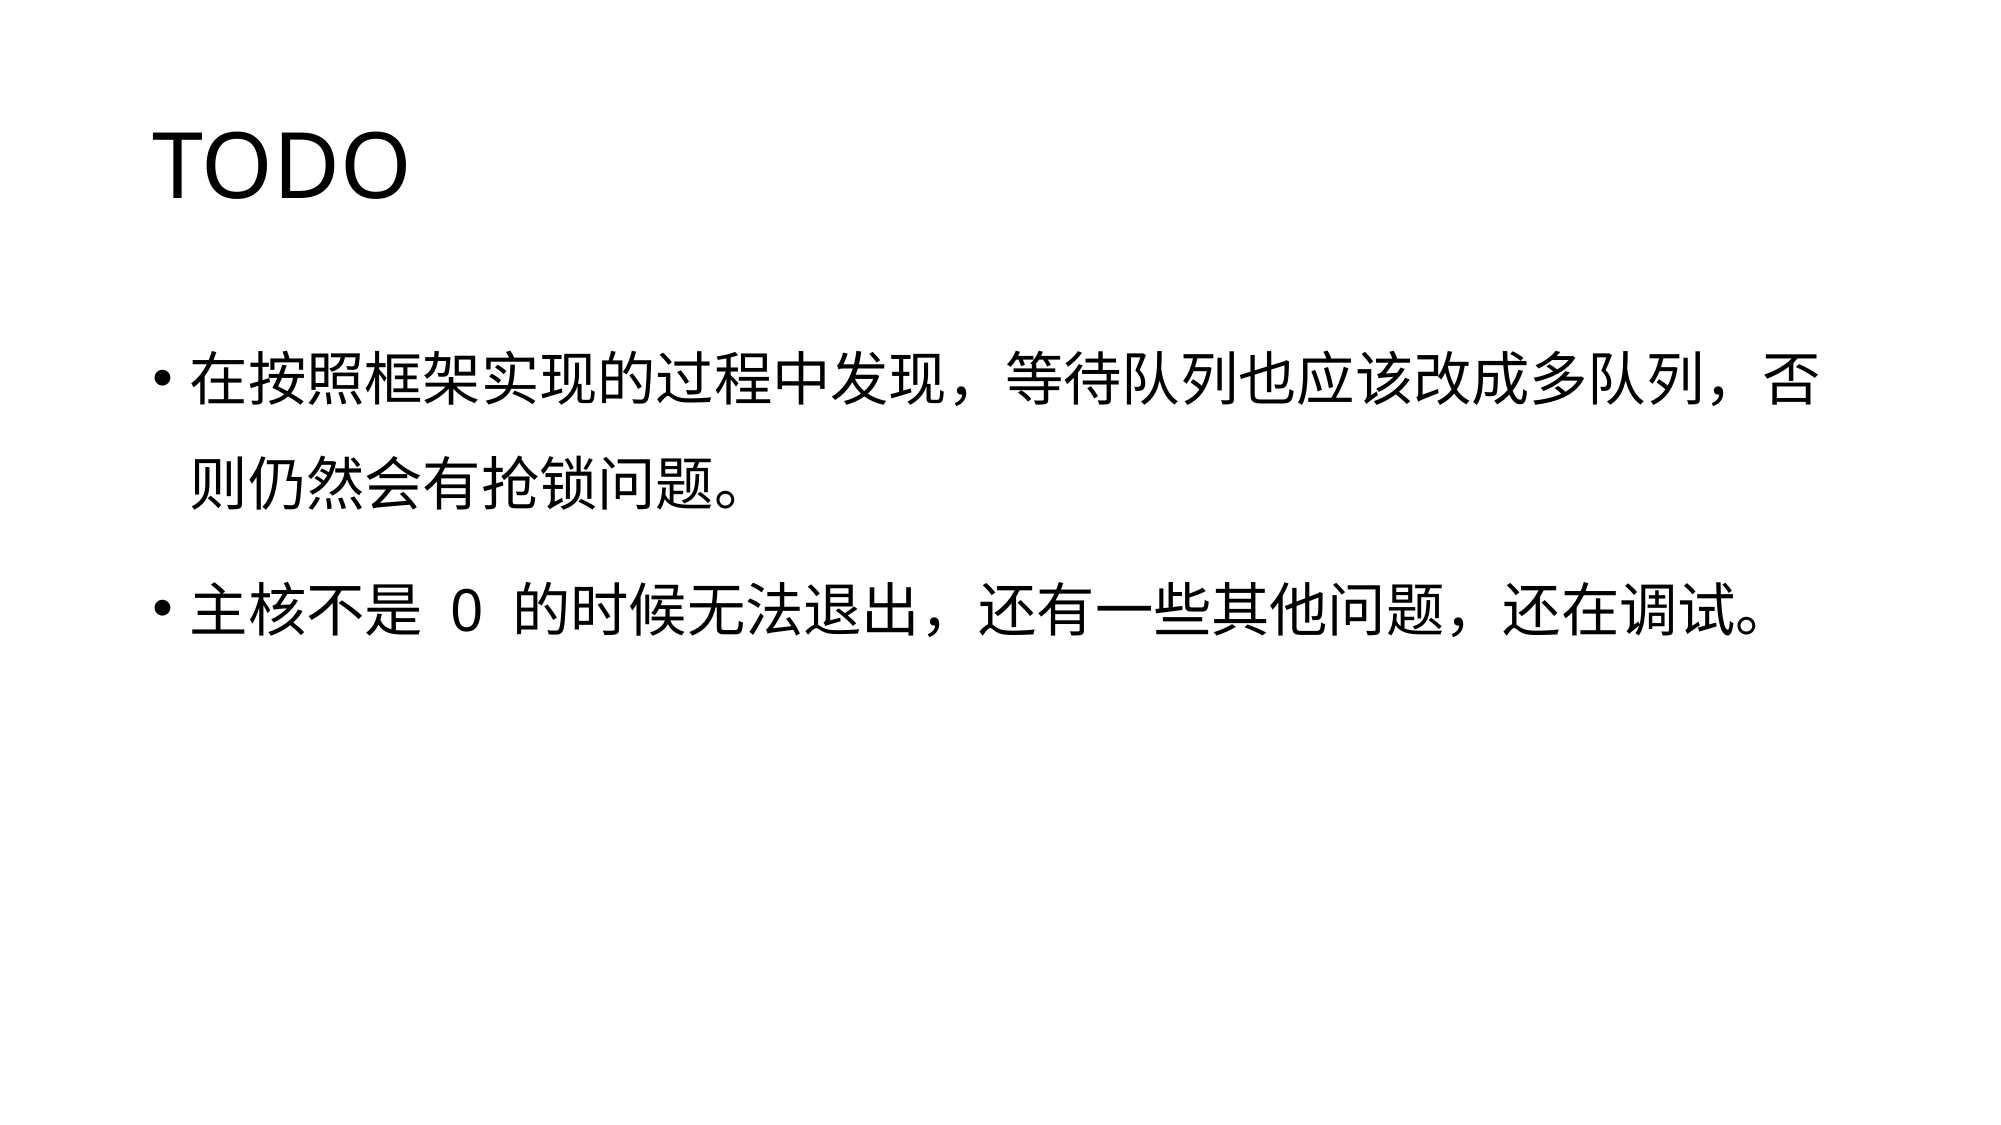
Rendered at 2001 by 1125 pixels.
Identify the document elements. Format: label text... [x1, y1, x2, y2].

list 在按照框架实现的过程中发现，等待队列也应该改成多队列，否则仍然会有抢锁问题。 主核不是 0 的时候无法退出，还有一些其他问题，还在调试。 [137, 299, 1863, 1014]
title TODO [137, 59, 1863, 278]
